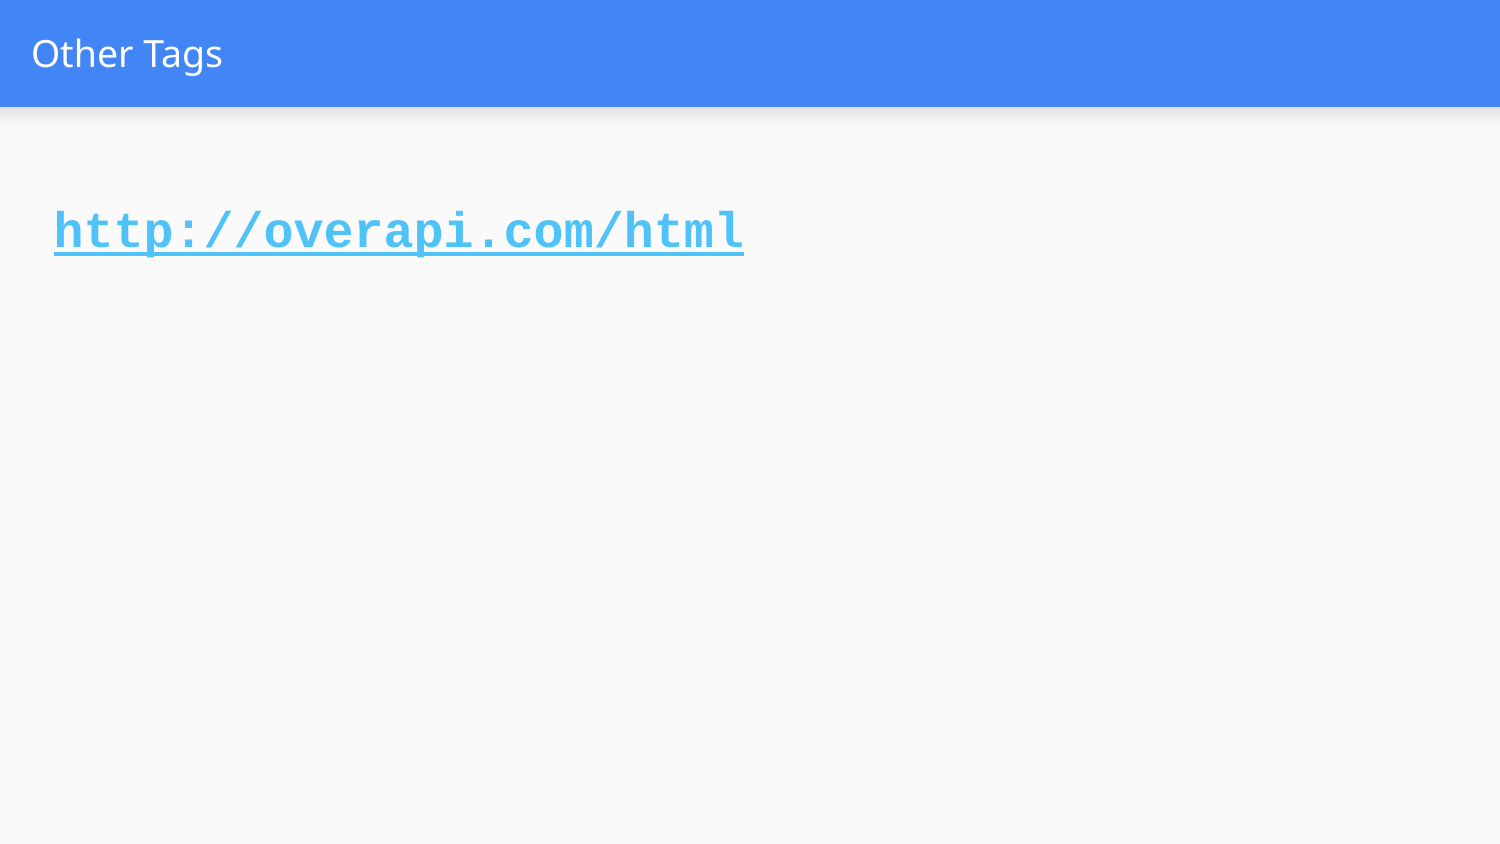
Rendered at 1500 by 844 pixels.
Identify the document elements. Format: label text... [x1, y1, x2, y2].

title Other Tags [16, 2, 1464, 102]
list http://overapi.com/html [38, 173, 1478, 760]
